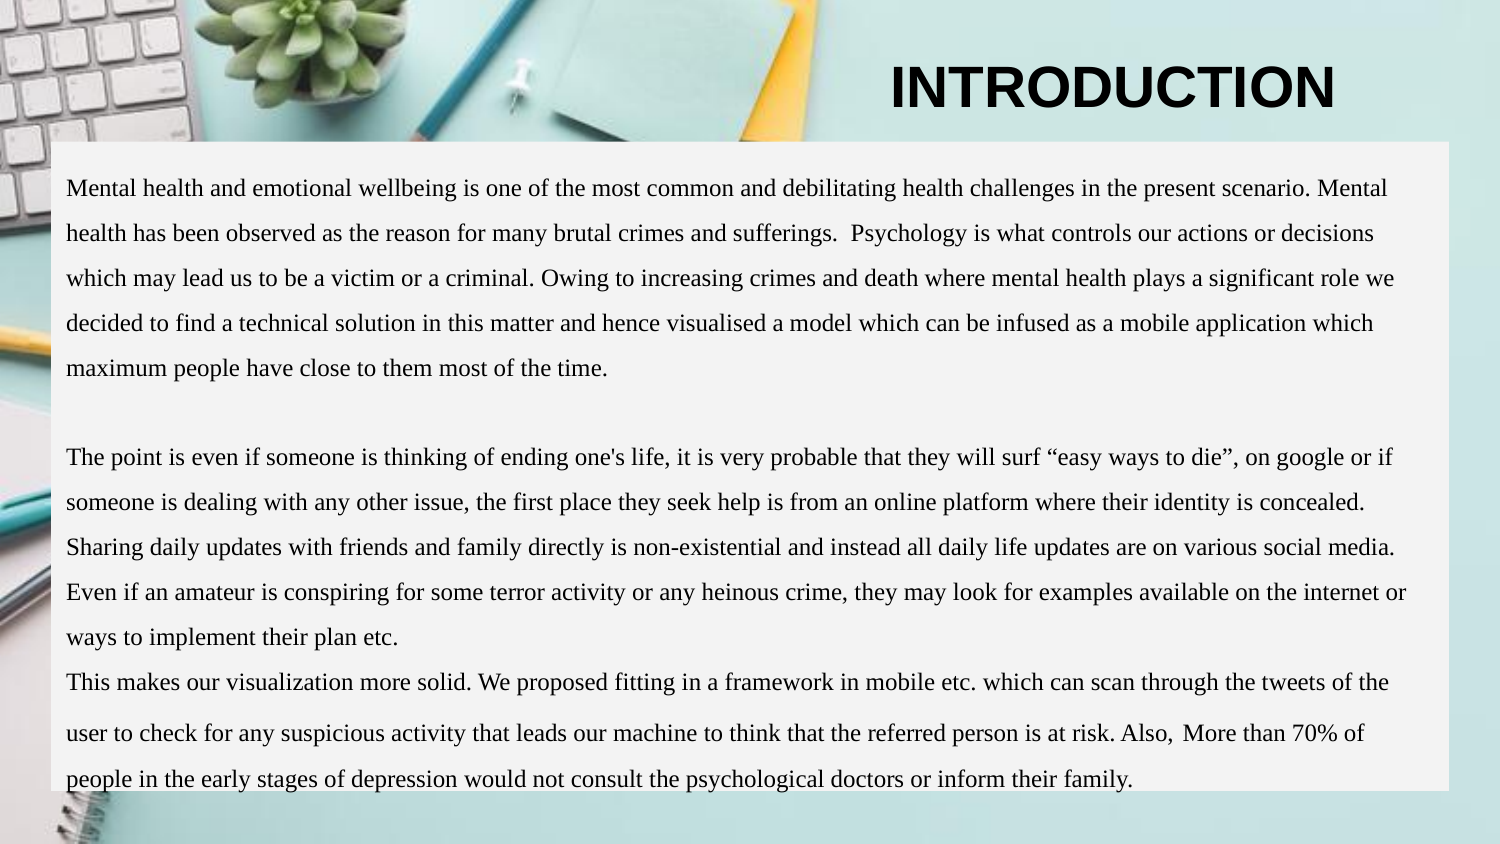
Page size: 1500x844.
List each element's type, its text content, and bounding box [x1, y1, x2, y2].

list Mental health and emotional wellbeing is one of the most common and debilitating health challenges in the present scenario. Mental health has been observed as the reason for many brutal crimes and sufferings. Psychology is what controls our actions or decisions which may lead us to be a victim or a criminal. Owing to increasing crimes and death where mental health plays a significant role we decided to find a technical solution in this matter and hence visualised a model which can be infused as a mobile application which maximum people have close to them most of the time. The point is even if someone is thinking of ending one's life, it is very probable that they will surf “easy ways to die”, on google or if someone is dealing with any other issue, the first place they seek help is from an online platform where their identity is concealed. Sharing daily updates with friends and family directly is non-existential and instead all daily life updates are on various social media. Even if an amateur is conspiring for some terror activity or any heinous crime, they may look for examples available on the internet or ways to implement their plan etc. This makes our visualization more solid. We proposed fitting in a framework in mobile etc. which can scan through the tweets of the user to check for any suspicious activity that leads our machine to think that the referred person is at risk. Also, More than 70% of people in the early stages of depression would not consult the psychological doctors or inform their family. [51, 141, 1449, 791]
title INTRODUCTION [875, 34, 1449, 129]
picture [0, 0, 1500, 844]
